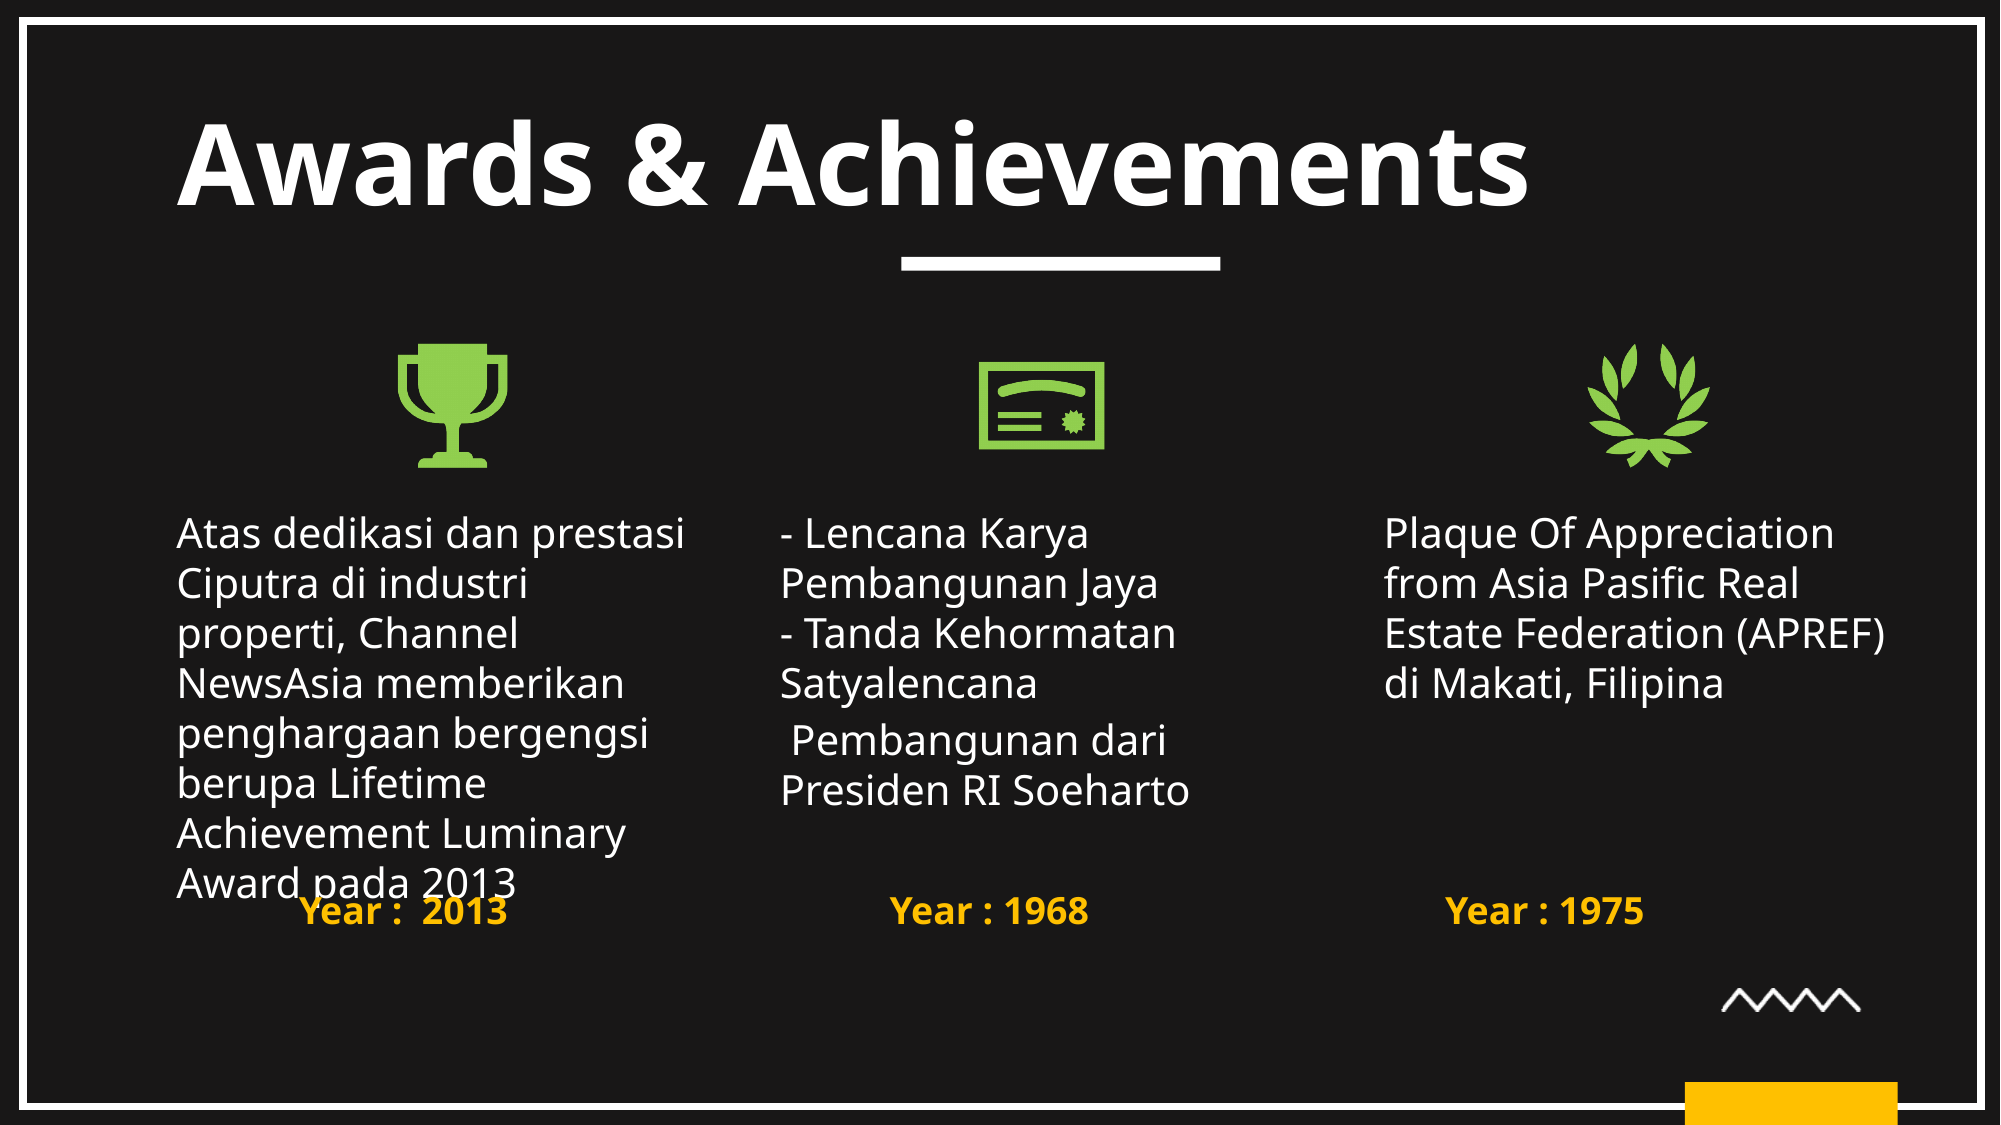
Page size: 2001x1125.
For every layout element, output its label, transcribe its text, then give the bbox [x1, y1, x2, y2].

text_box Year : 2013 [283, 880, 598, 940]
text_box Year : 1968 [874, 880, 1188, 940]
text_box Awards & Achievements [162, 100, 1587, 271]
text_box - Lencana Karya Pembangunan Jaya - Tanda Kehormatan Satyalencana Pembangunan dari Presiden RI Soeharto [765, 499, 1312, 822]
picture [377, 330, 528, 481]
text_box [22, 20, 1982, 1108]
text_box Year : 1975 [1430, 880, 1744, 940]
text_box Plaque Of Appreciation from Asia Pasific Real Estate Federation (APREF) di Makati, Filipina [1368, 499, 1915, 715]
picture [1573, 330, 1724, 481]
text_box [1684, 1081, 1899, 1125]
picture [1717, 988, 1866, 1012]
picture [966, 330, 1117, 481]
